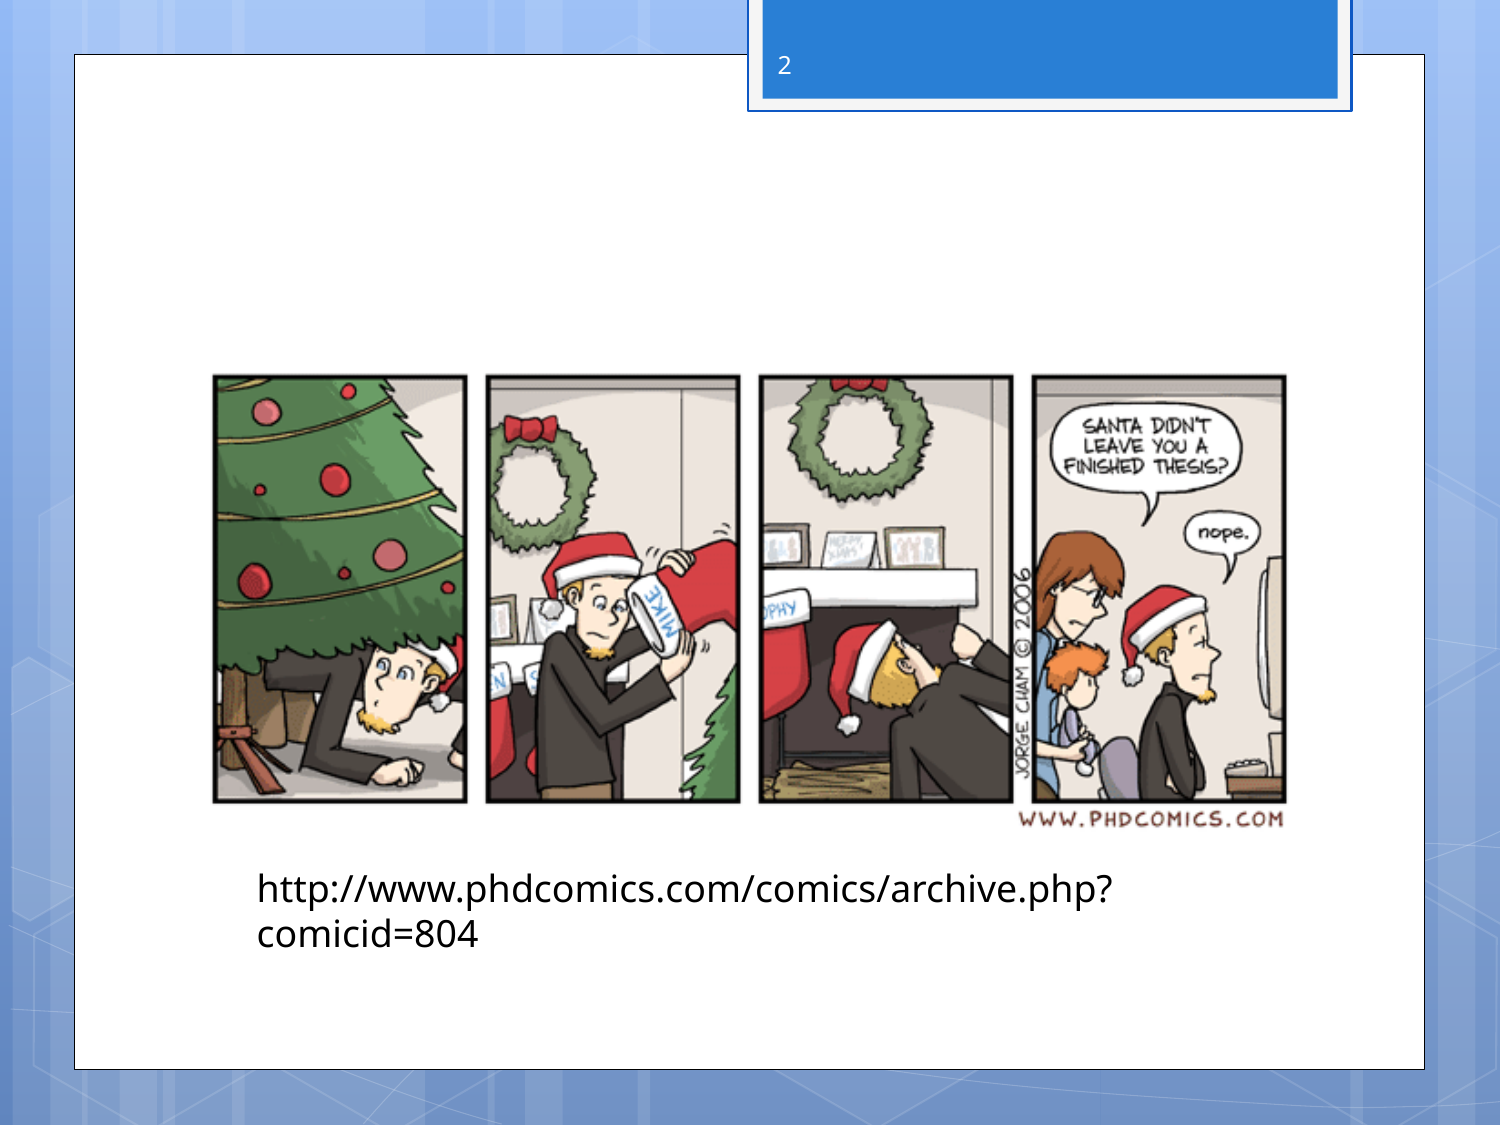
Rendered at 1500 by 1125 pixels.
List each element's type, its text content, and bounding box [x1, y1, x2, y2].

text_box http://www.phdcomics.com/comics/archive.php?comicid=804 [241, 857, 1258, 963]
picture [204, 361, 1296, 835]
slide_number 2 [762, 36, 982, 97]
